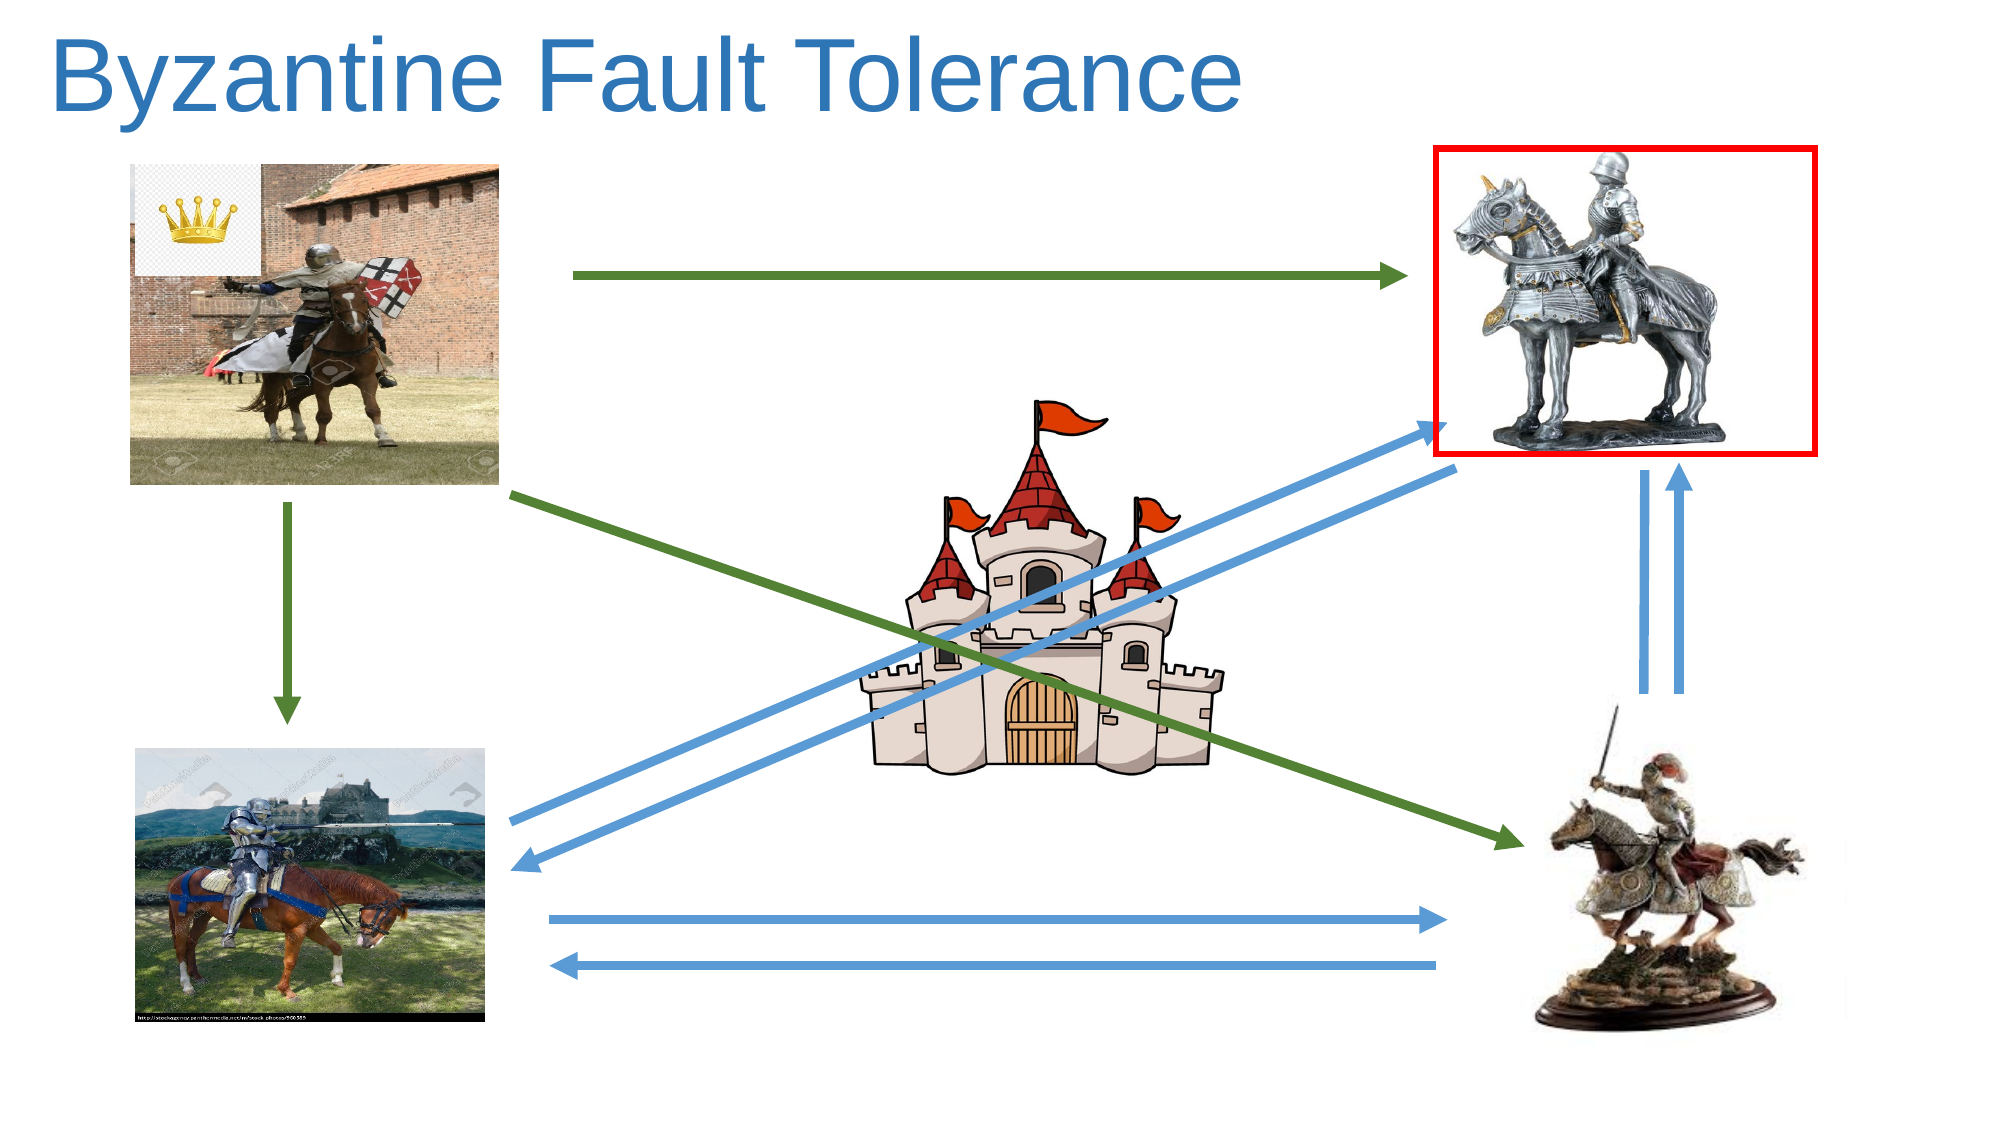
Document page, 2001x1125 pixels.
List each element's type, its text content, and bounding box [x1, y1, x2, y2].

picture [834, 383, 1248, 422]
picture [135, 748, 485, 1022]
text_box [510, 847, 1456, 871]
picture [130, 164, 499, 485]
picture [1447, 141, 1734, 461]
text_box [510, 494, 1525, 847]
picture [1495, 694, 1847, 1047]
text_box [1435, 148, 1447, 422]
text_box [1734, 148, 1816, 455]
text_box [510, 467, 1456, 494]
text_box Byzantine Fault Tolerance [33, 0, 1737, 140]
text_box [510, 422, 1448, 467]
